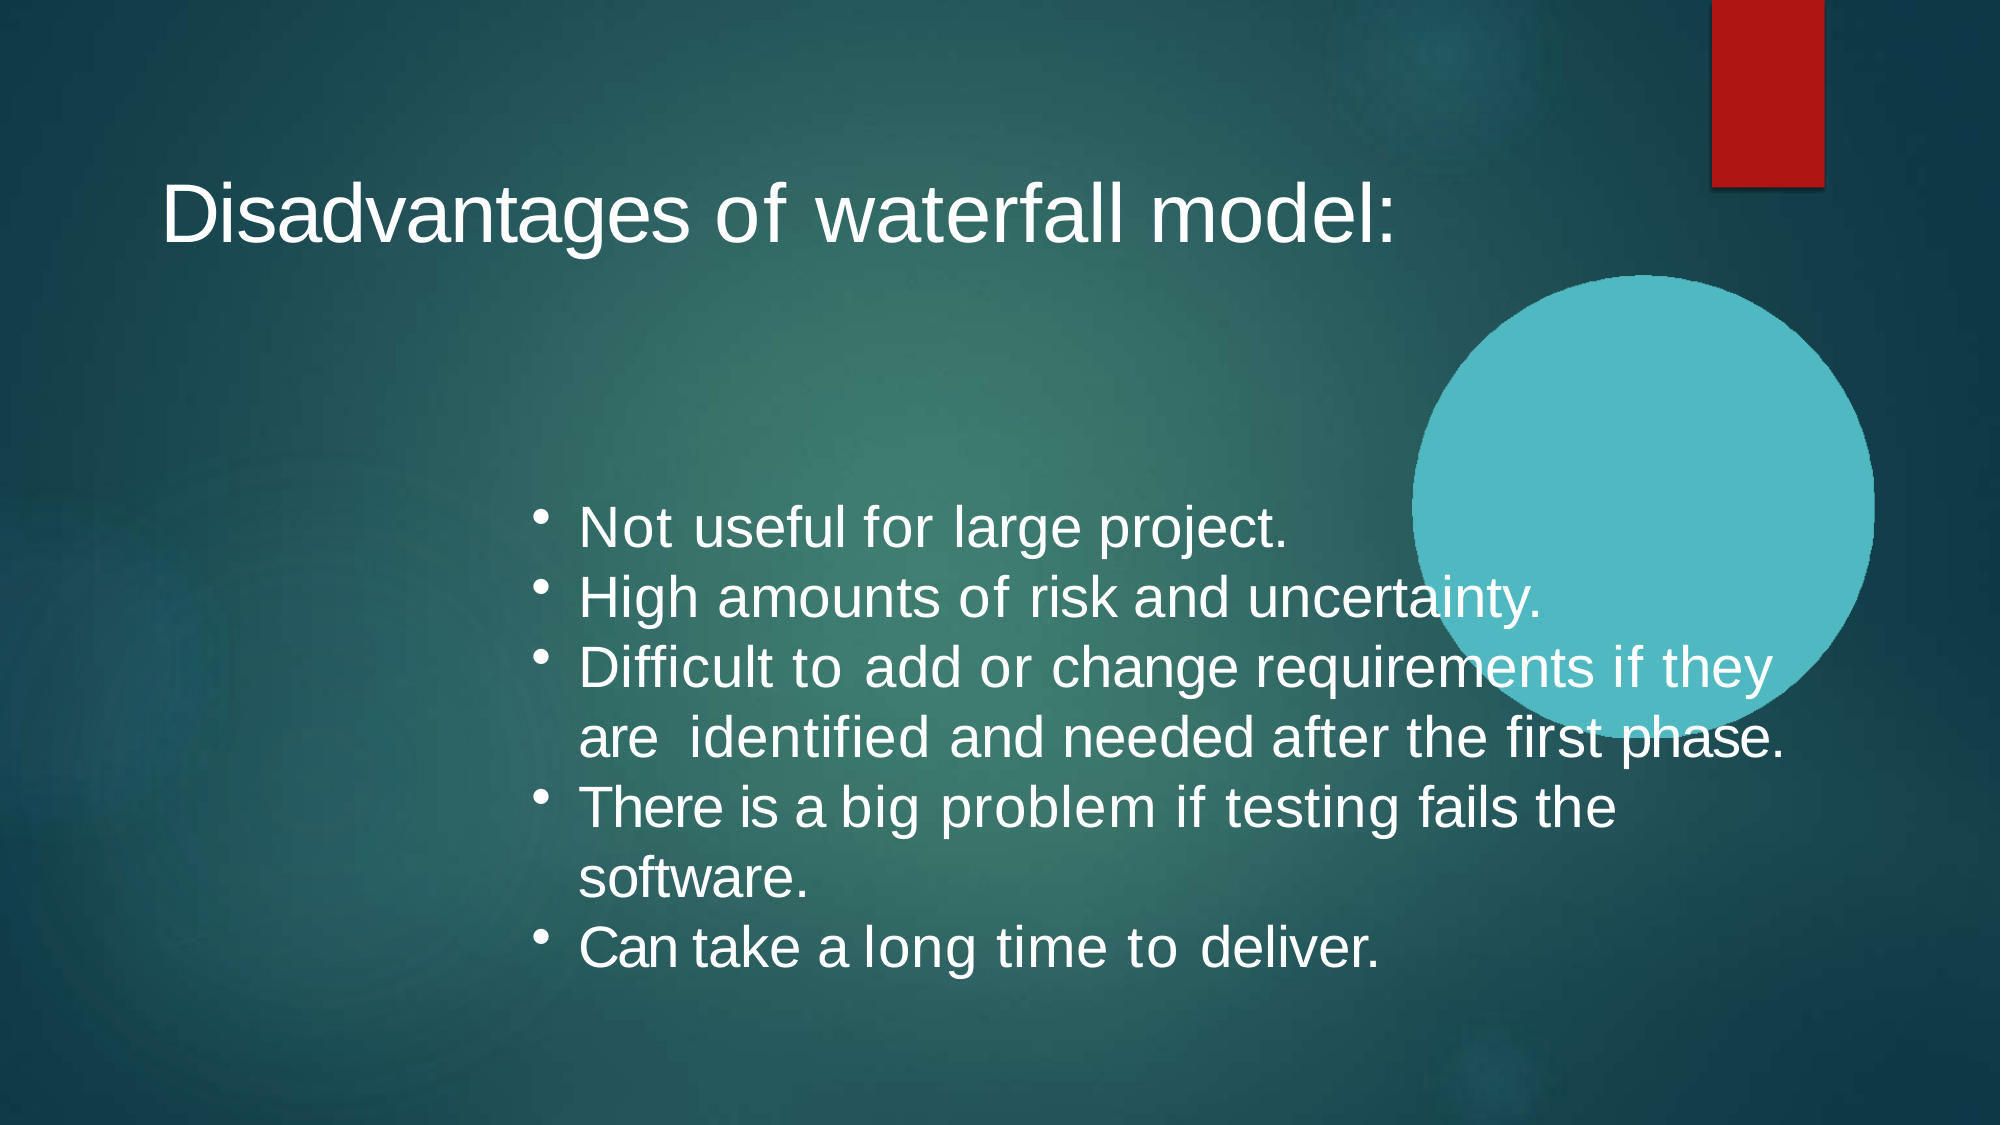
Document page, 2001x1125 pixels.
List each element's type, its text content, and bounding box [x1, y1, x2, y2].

title Disadvantages of waterfall model: [158, 157, 1404, 348]
picture [0, 0, 2000, 1125]
text_box Not useful for large project. High amounts of risk and uncertainty. Difficult to add or change requirements if they are identified and needed after the first phase. There is a big problem if testing fails the software. Can take a long time to deliver. [529, 486, 1868, 979]
